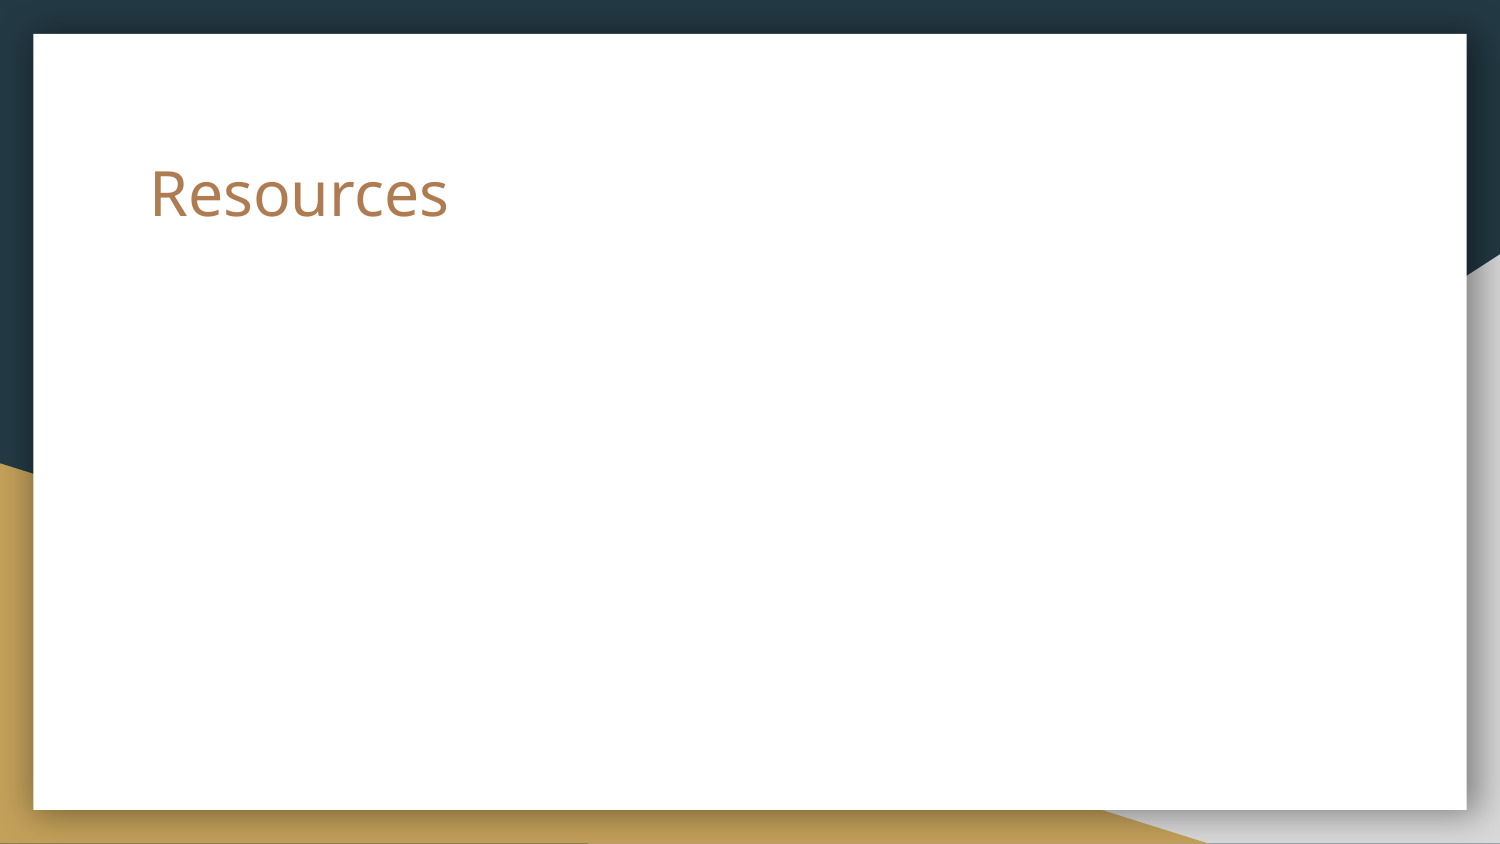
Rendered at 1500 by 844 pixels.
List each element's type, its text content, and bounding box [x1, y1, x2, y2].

title Resources [134, 138, 1366, 296]
